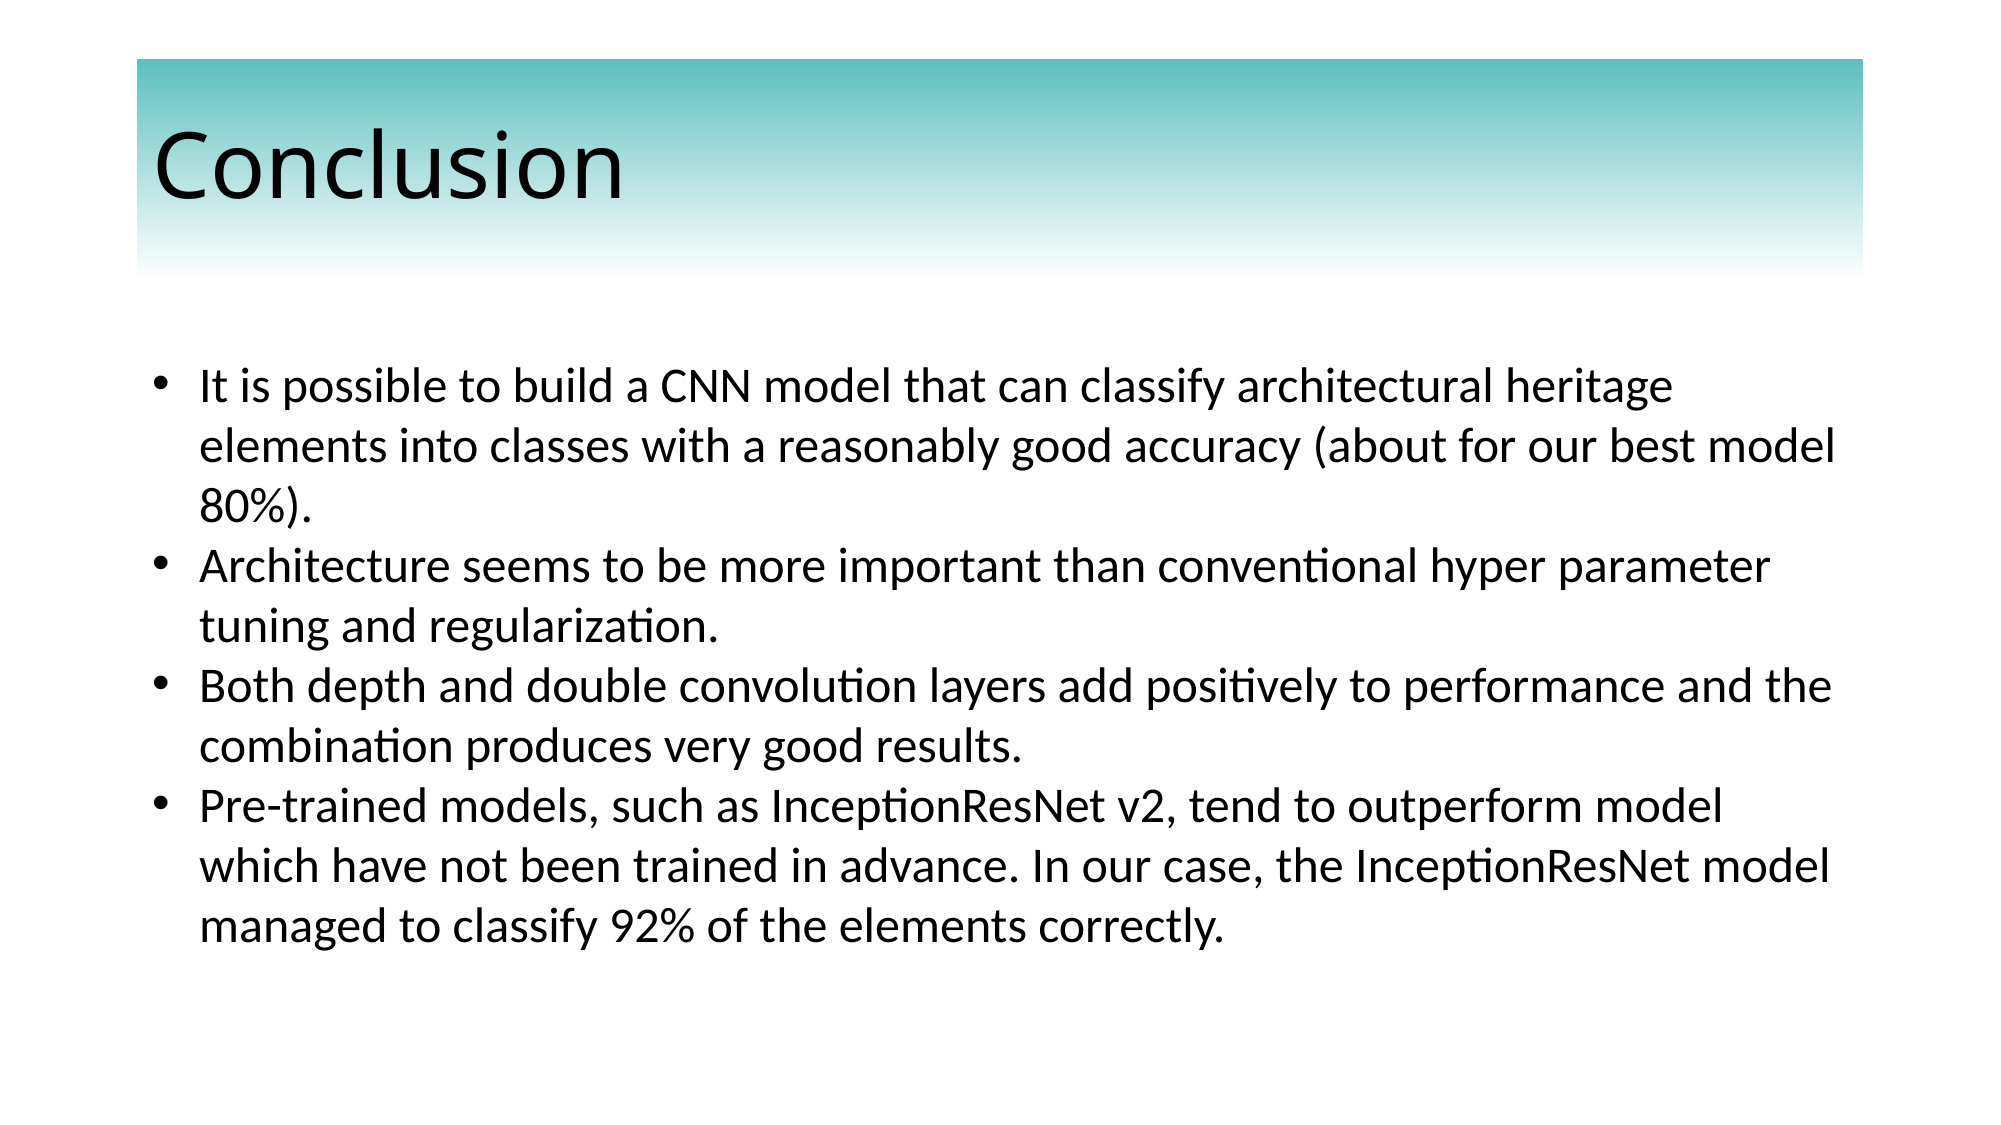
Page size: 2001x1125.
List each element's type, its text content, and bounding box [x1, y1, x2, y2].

title Conclusion [137, 59, 1863, 278]
text_box It is possible to build a CNN model that can classify architectural heritage elements into classes with a reasonably good accuracy (about for our best model 80%). Architecture seems to be more important than conventional hyper parameter tuning and regularization. Both depth and double convolution layers add positively to performance and the combination produces very good results. Pre-trained models, such as InceptionResNet v2, tend to outperform model which have not been trained in advance. In our case, the InceptionResNet model managed to classify 92% of the elements correctly. [137, 345, 1863, 960]
